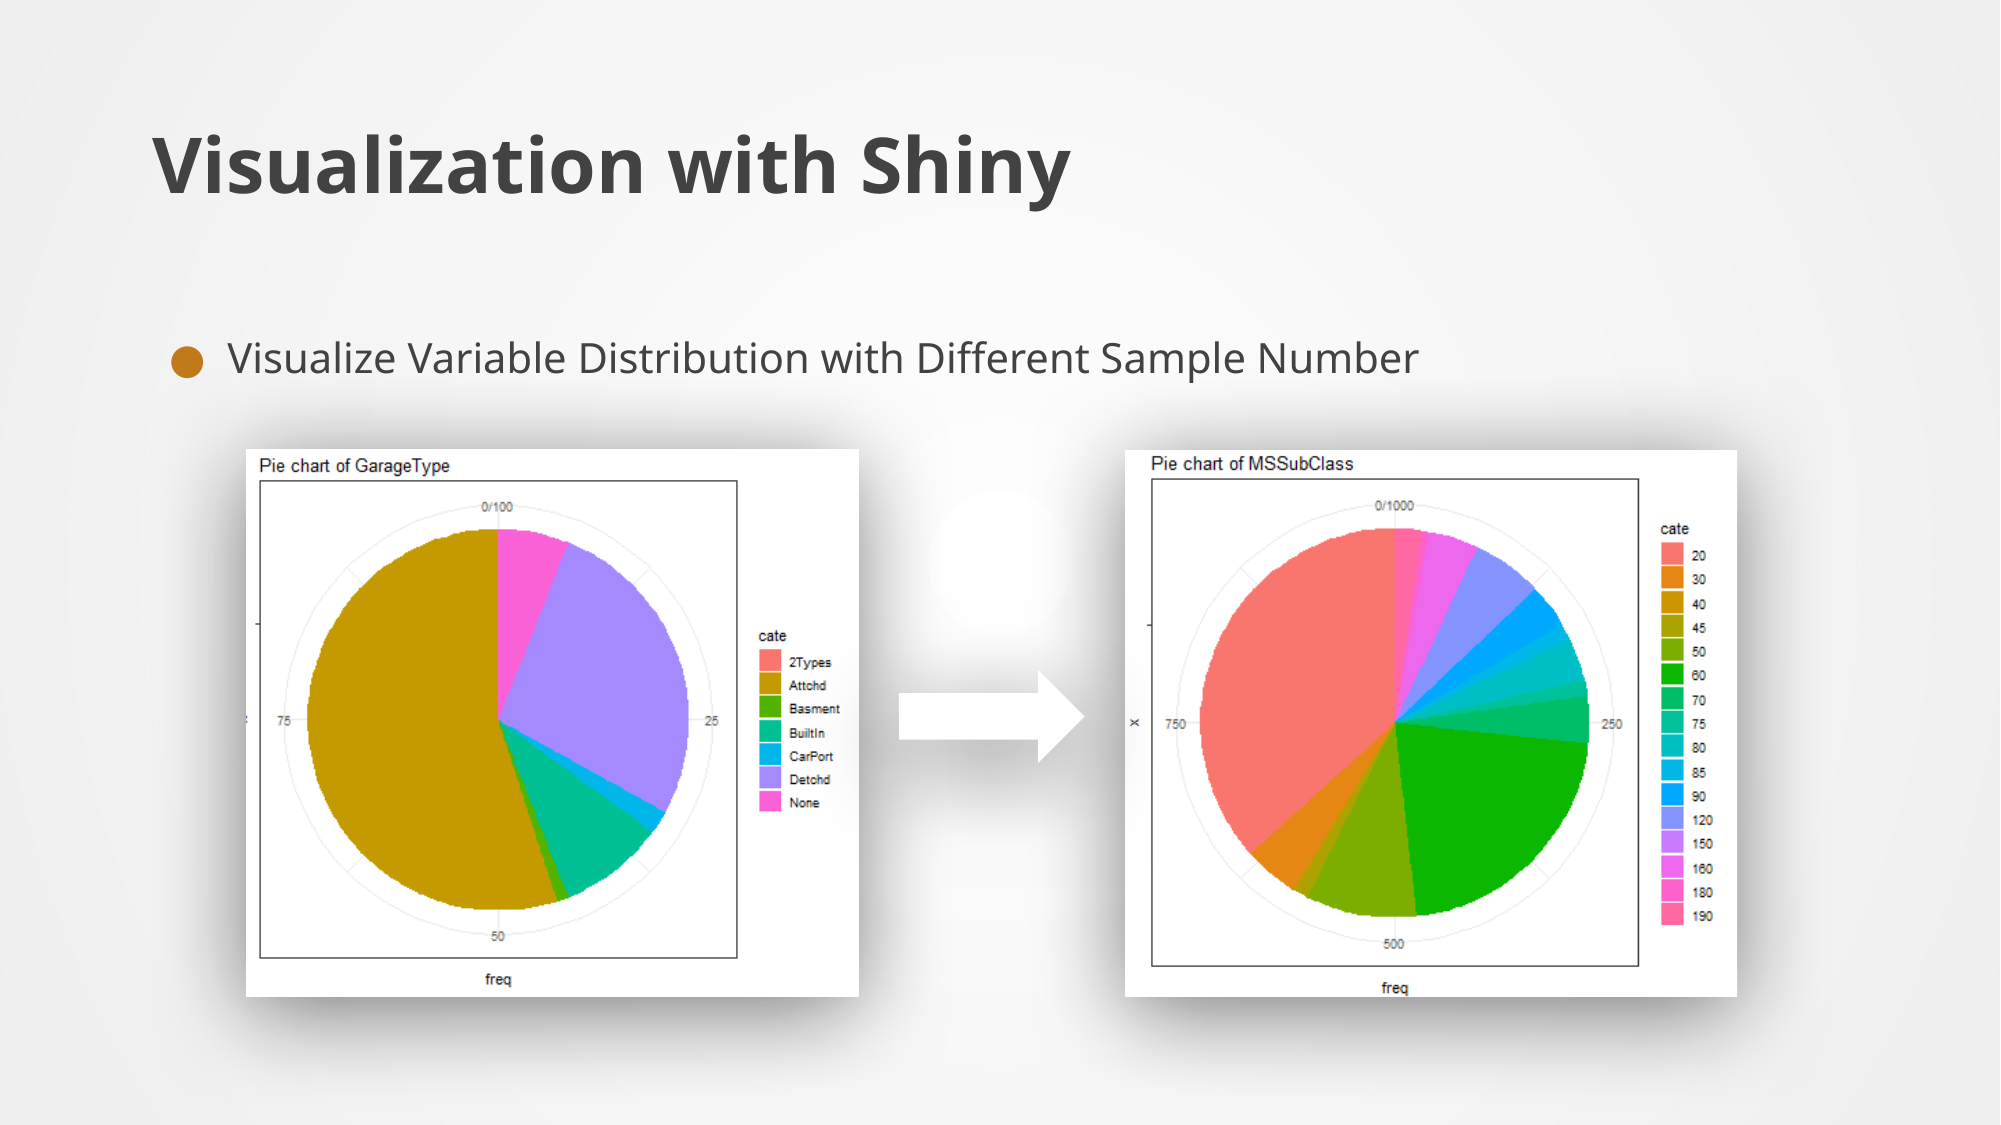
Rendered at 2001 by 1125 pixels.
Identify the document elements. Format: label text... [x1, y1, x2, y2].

text_box [898, 670, 1085, 763]
list Visualize Variable Distribution with Different Sample Number [137, 299, 1863, 1014]
picture [246, 449, 860, 997]
title Visualization with Shiny [137, 59, 1863, 278]
picture [1124, 449, 1738, 997]
